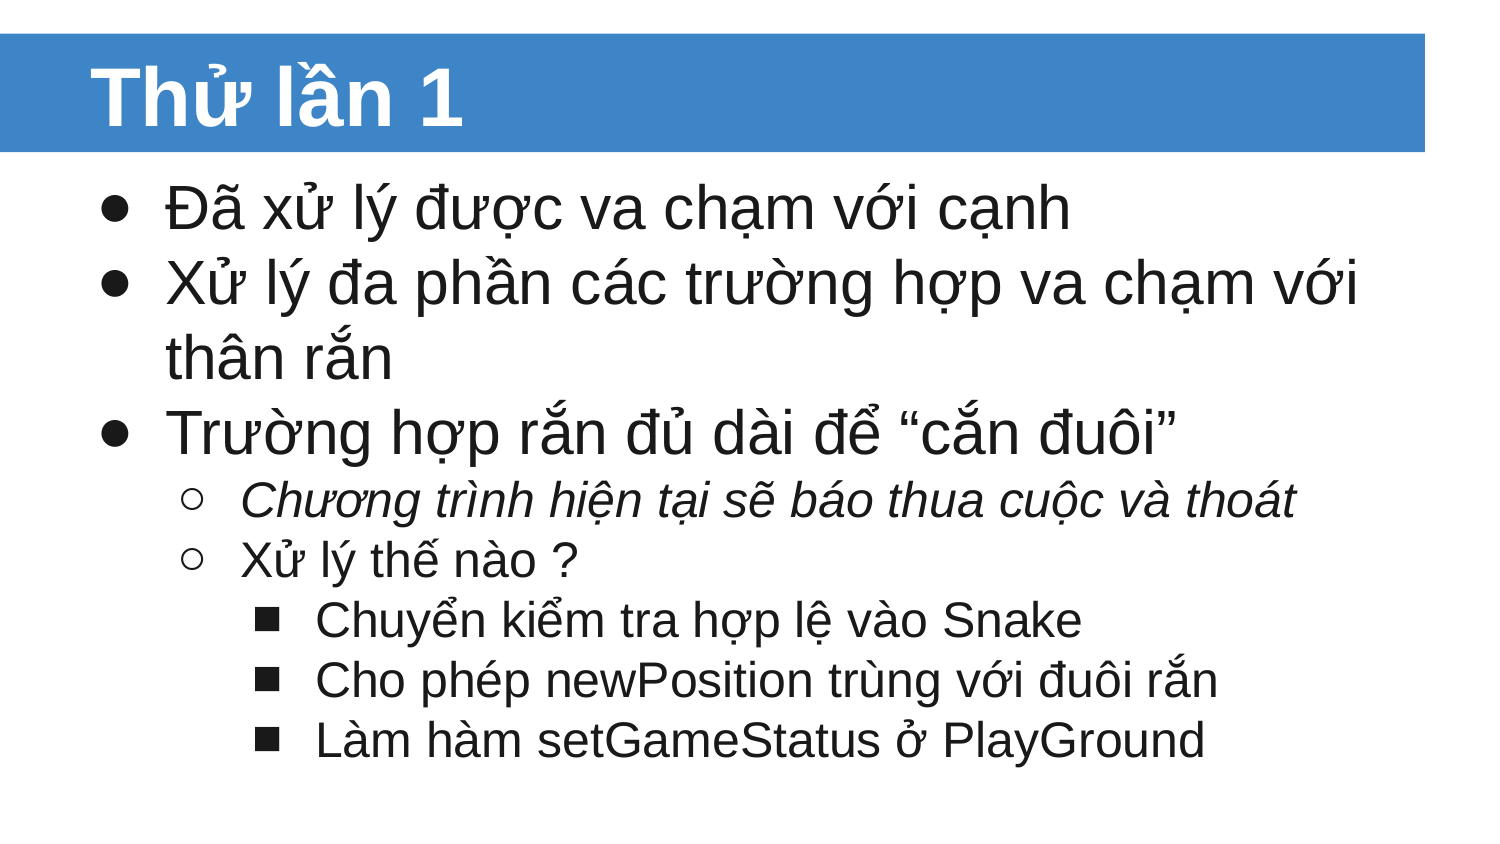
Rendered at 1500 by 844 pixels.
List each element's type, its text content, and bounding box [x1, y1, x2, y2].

title Thử lần 1 [75, 33, 1425, 152]
list Đã xử lý được va chạm với cạnh Xử lý đa phần các trường hợp va chạm với thân rắn Trường hợp rắn đủ dài để “cắn đuôi” Chương trình hiện tại sẽ báo thua cuộc và thoát Xử lý thế nào ? Chuyển kiểm tra hợp lệ vào Snake Cho phép newPosition trùng với đuôi rắn Làm hàm setGameStatus ở PlayGround [75, 152, 1425, 808]
